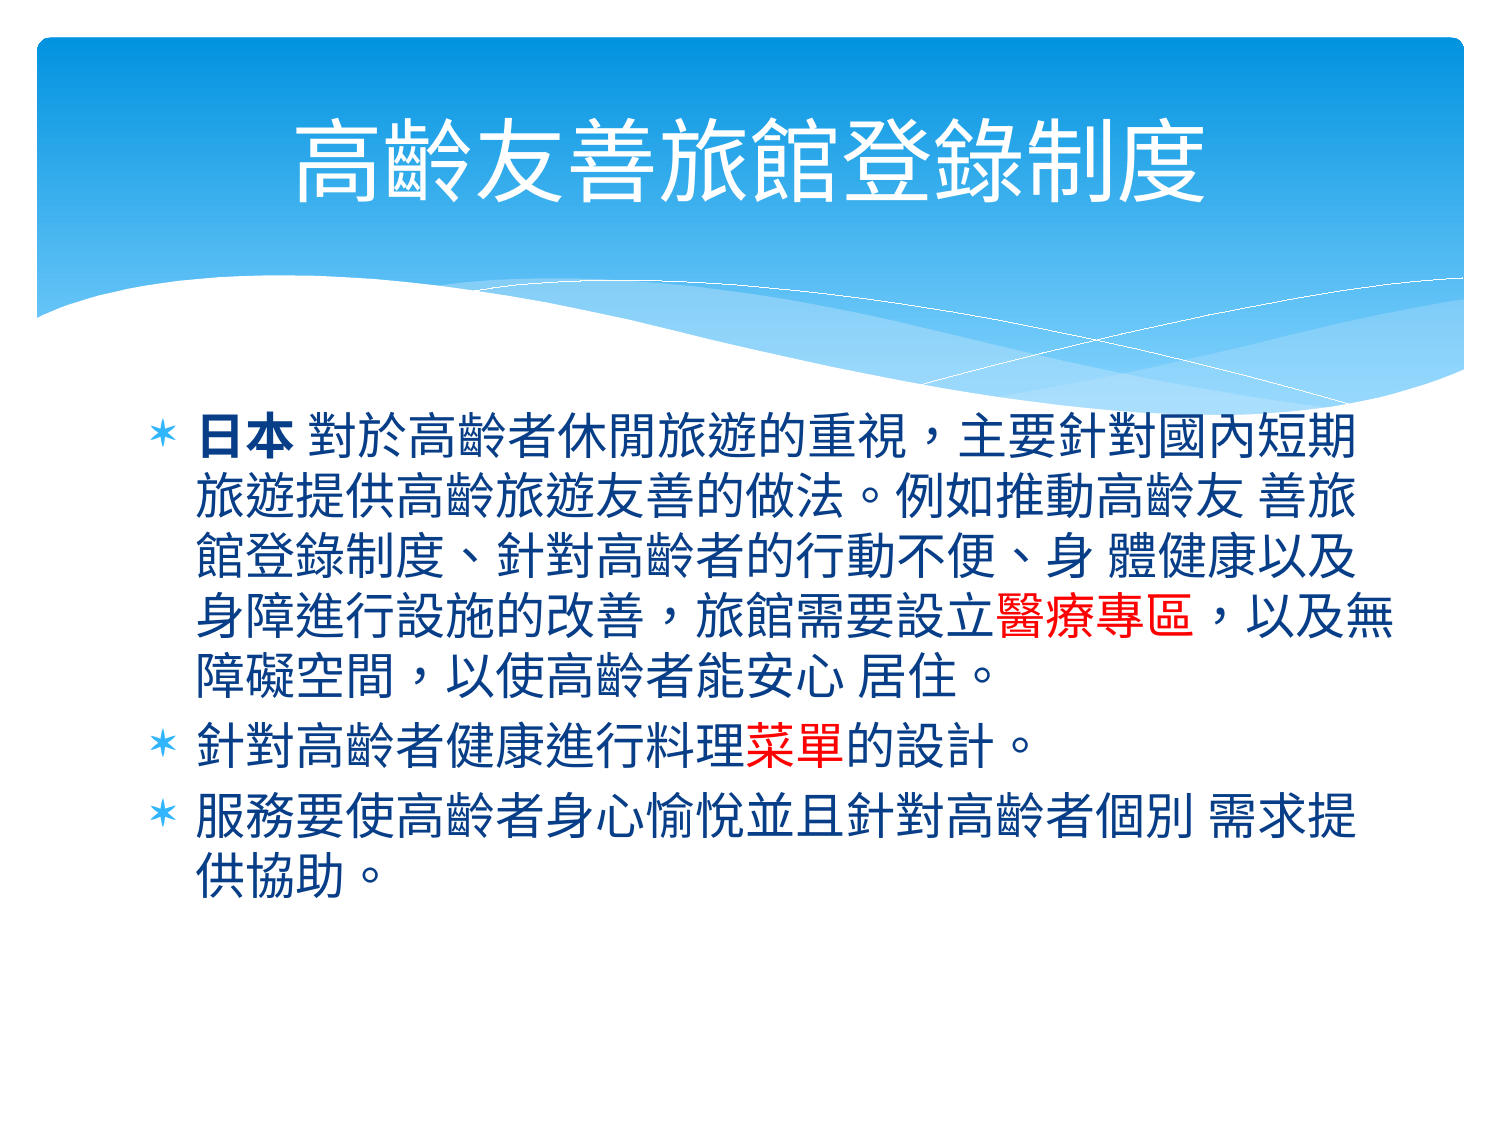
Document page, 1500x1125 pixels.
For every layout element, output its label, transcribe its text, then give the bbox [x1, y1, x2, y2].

list 日本 對於高齡者休閒旅遊的重視，主要針對國內短期旅遊提供高齡旅遊友善的做法。例如推動高齡友 善旅館登錄制度、針對高齡者的行動不便、身 體健康以及身障進行設施的改善，旅館需要設立醫療專區，以及無障礙空間，以使高齡者能安心 居住。 針對高齡者健康進行料理菜單的設計。 服務要使高齡者身心愉悅並且針對高齡者個別 需求提供協助。 [135, 397, 1412, 1047]
title 高齡友善旅館登錄制度 [75, 55, 1425, 261]
